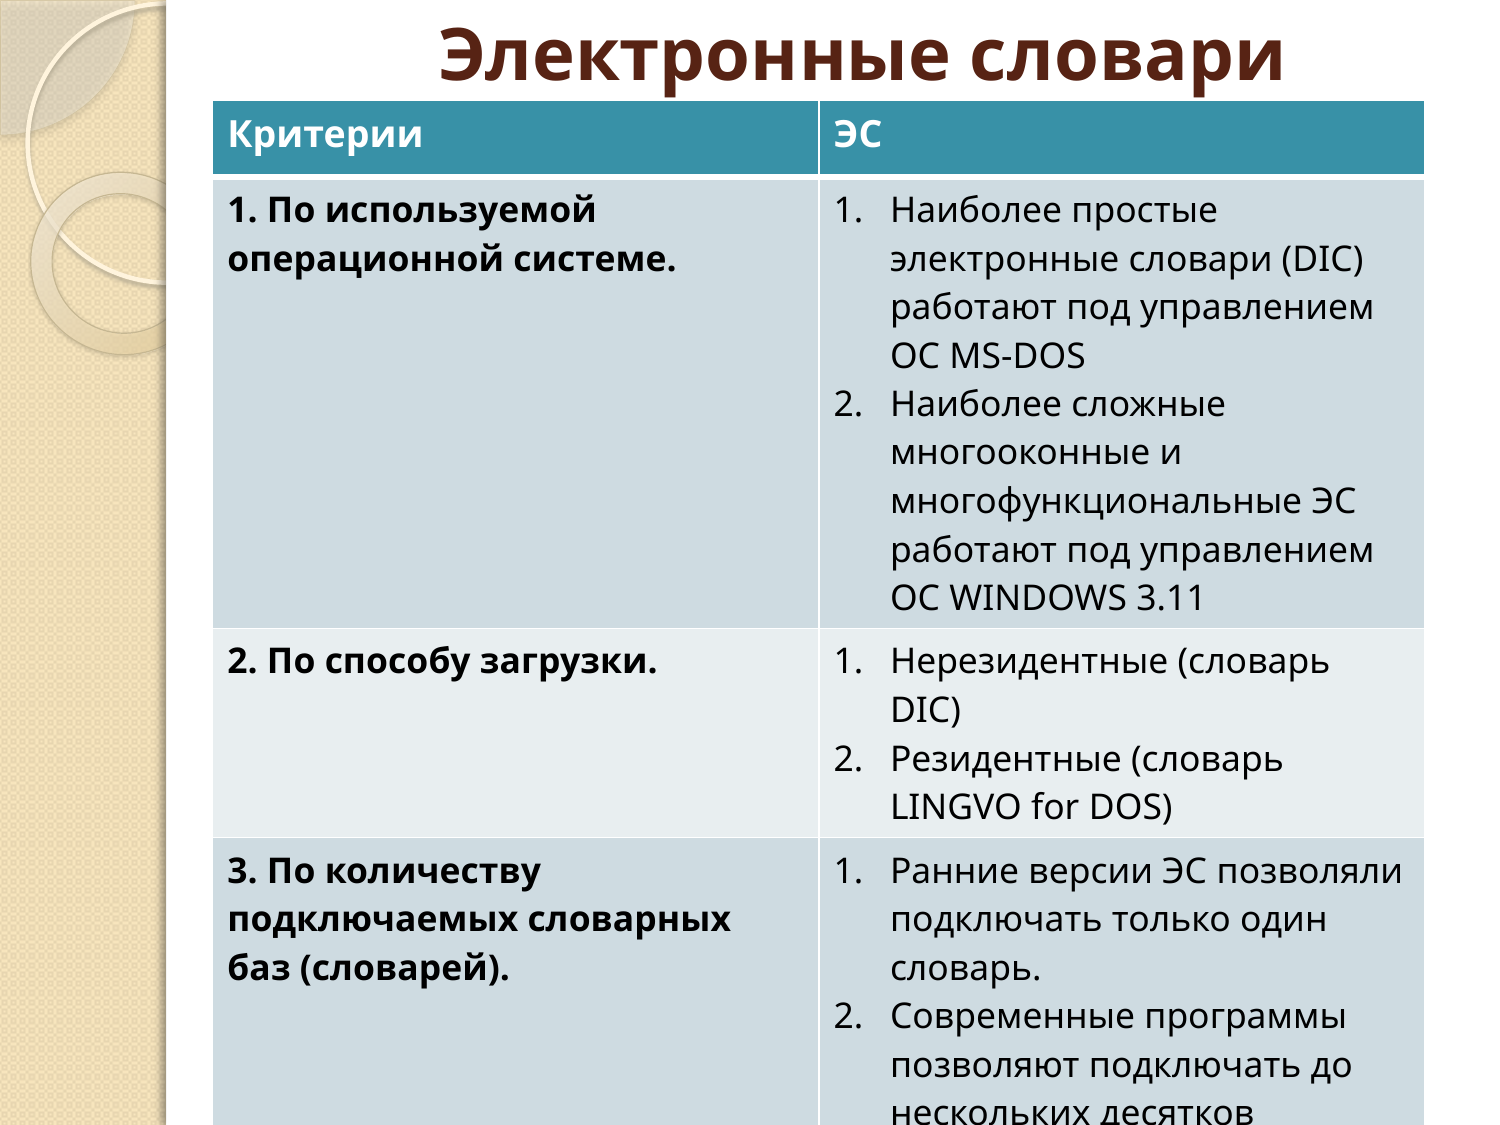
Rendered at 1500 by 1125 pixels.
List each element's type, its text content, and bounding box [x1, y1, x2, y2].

table_cell Нерезидентные (словарь DIC) Резидентные (словарь LINGVO for DOS) [820, 629, 1424, 837]
table_header Критерии [213, 101, 818, 174]
table_cell Наиболее простые электронные словари (DIC) работают под управлением ОС MS-DOS Наиболее сложные многооконные и многофункциональные ЭС работают под управлением ОС WINDOWS 3.11 [820, 180, 1424, 628]
table_cell 2. По способу загрузки. [213, 629, 818, 837]
table_cell 3. По количеству подключаемых словарных баз (словарей). [213, 838, 818, 1125]
table_cell Ранние версии ЭС позволяли подключать только один словарь. Современные программы позволяют подключать до нескольких десятков словарных баз и устанавливать приоритет последних. [820, 838, 1424, 1125]
title Электронные словари [187, 0, 1500, 188]
table_header ЭС [820, 101, 1424, 174]
table_cell 1. По используемой операционной системе. [213, 180, 818, 628]
